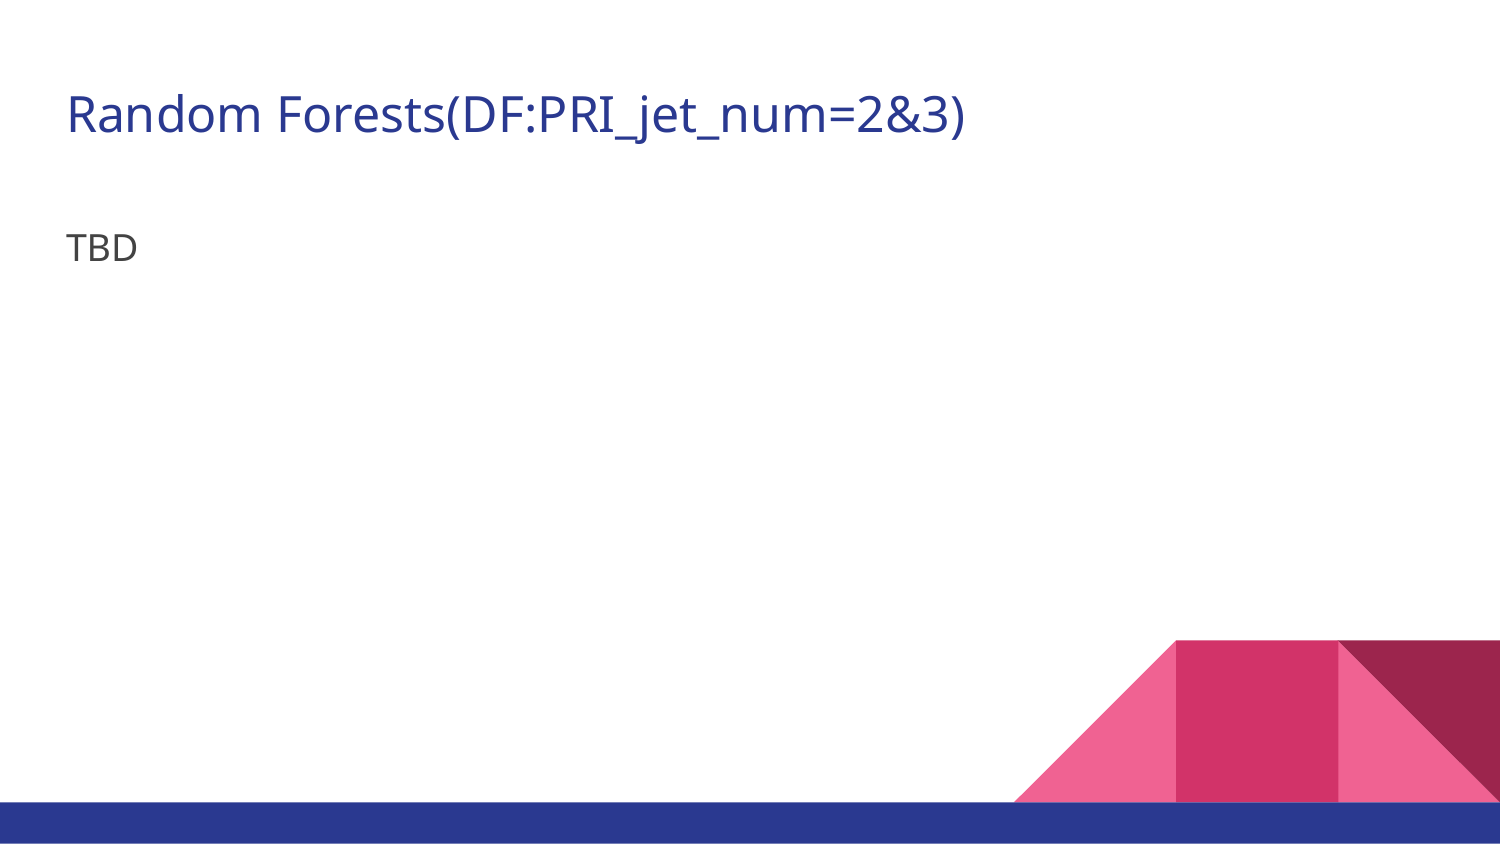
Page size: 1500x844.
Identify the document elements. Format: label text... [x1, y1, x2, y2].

title Random Forests(DF:PRI_jet_num=2&3) [51, 67, 1449, 167]
list TBD [51, 201, 1449, 750]
